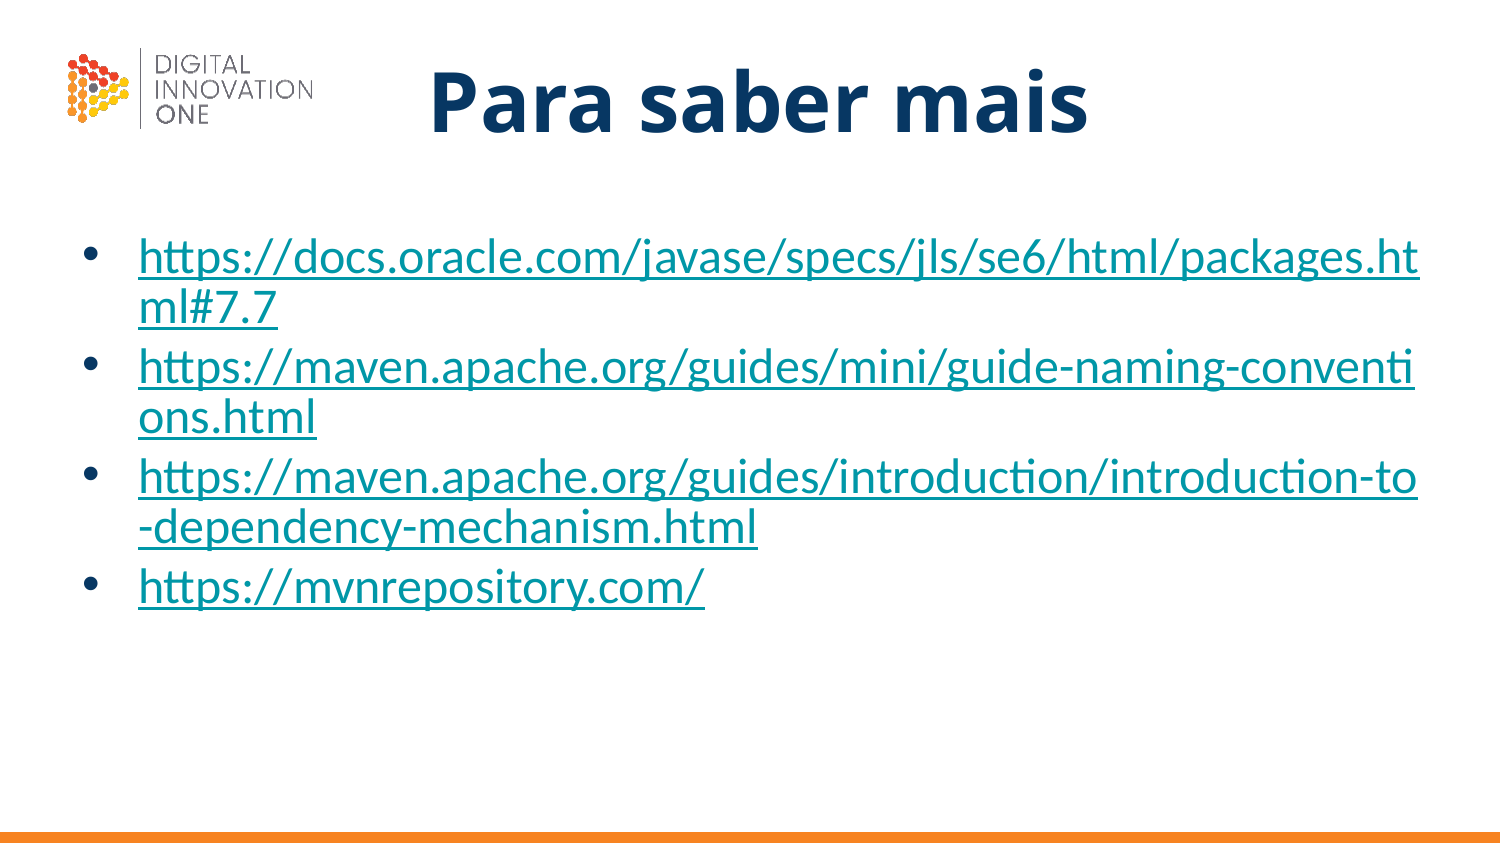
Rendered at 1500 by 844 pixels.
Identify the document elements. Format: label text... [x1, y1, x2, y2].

text_box [0, 832, 1500, 843]
picture [50, 39, 331, 138]
text_box https://docs.oracle.com/javase/specs/jls/se6/html/packages.html#7.7 https://maven.apache.org/guides/mini/guide-naming-conventions.html https://maven.apache.org/guides/introduction/introduction-to-dependency-mechanism.html https://mvnrepository.com/ [54, 208, 1446, 709]
subtitle Para saber mais [51, 50, 1449, 148]
